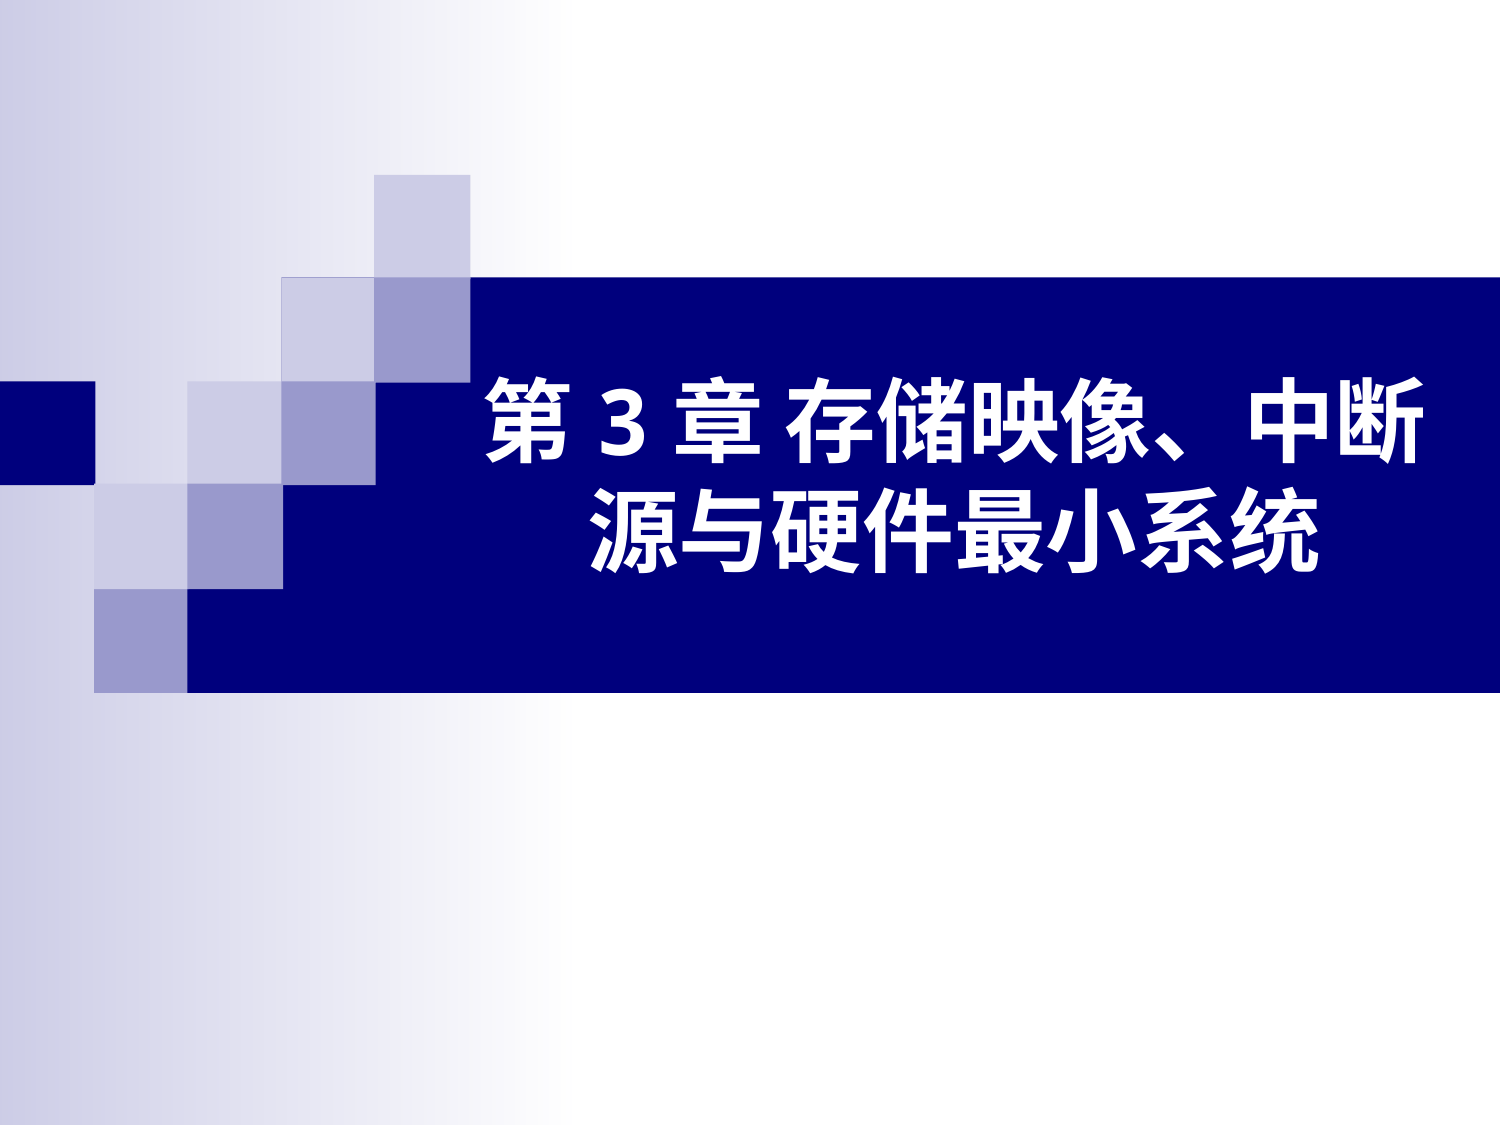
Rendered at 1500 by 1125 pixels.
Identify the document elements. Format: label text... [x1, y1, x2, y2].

title 第3章 存储映像、中断源与硬件最小系统 [431, 278, 1478, 669]
